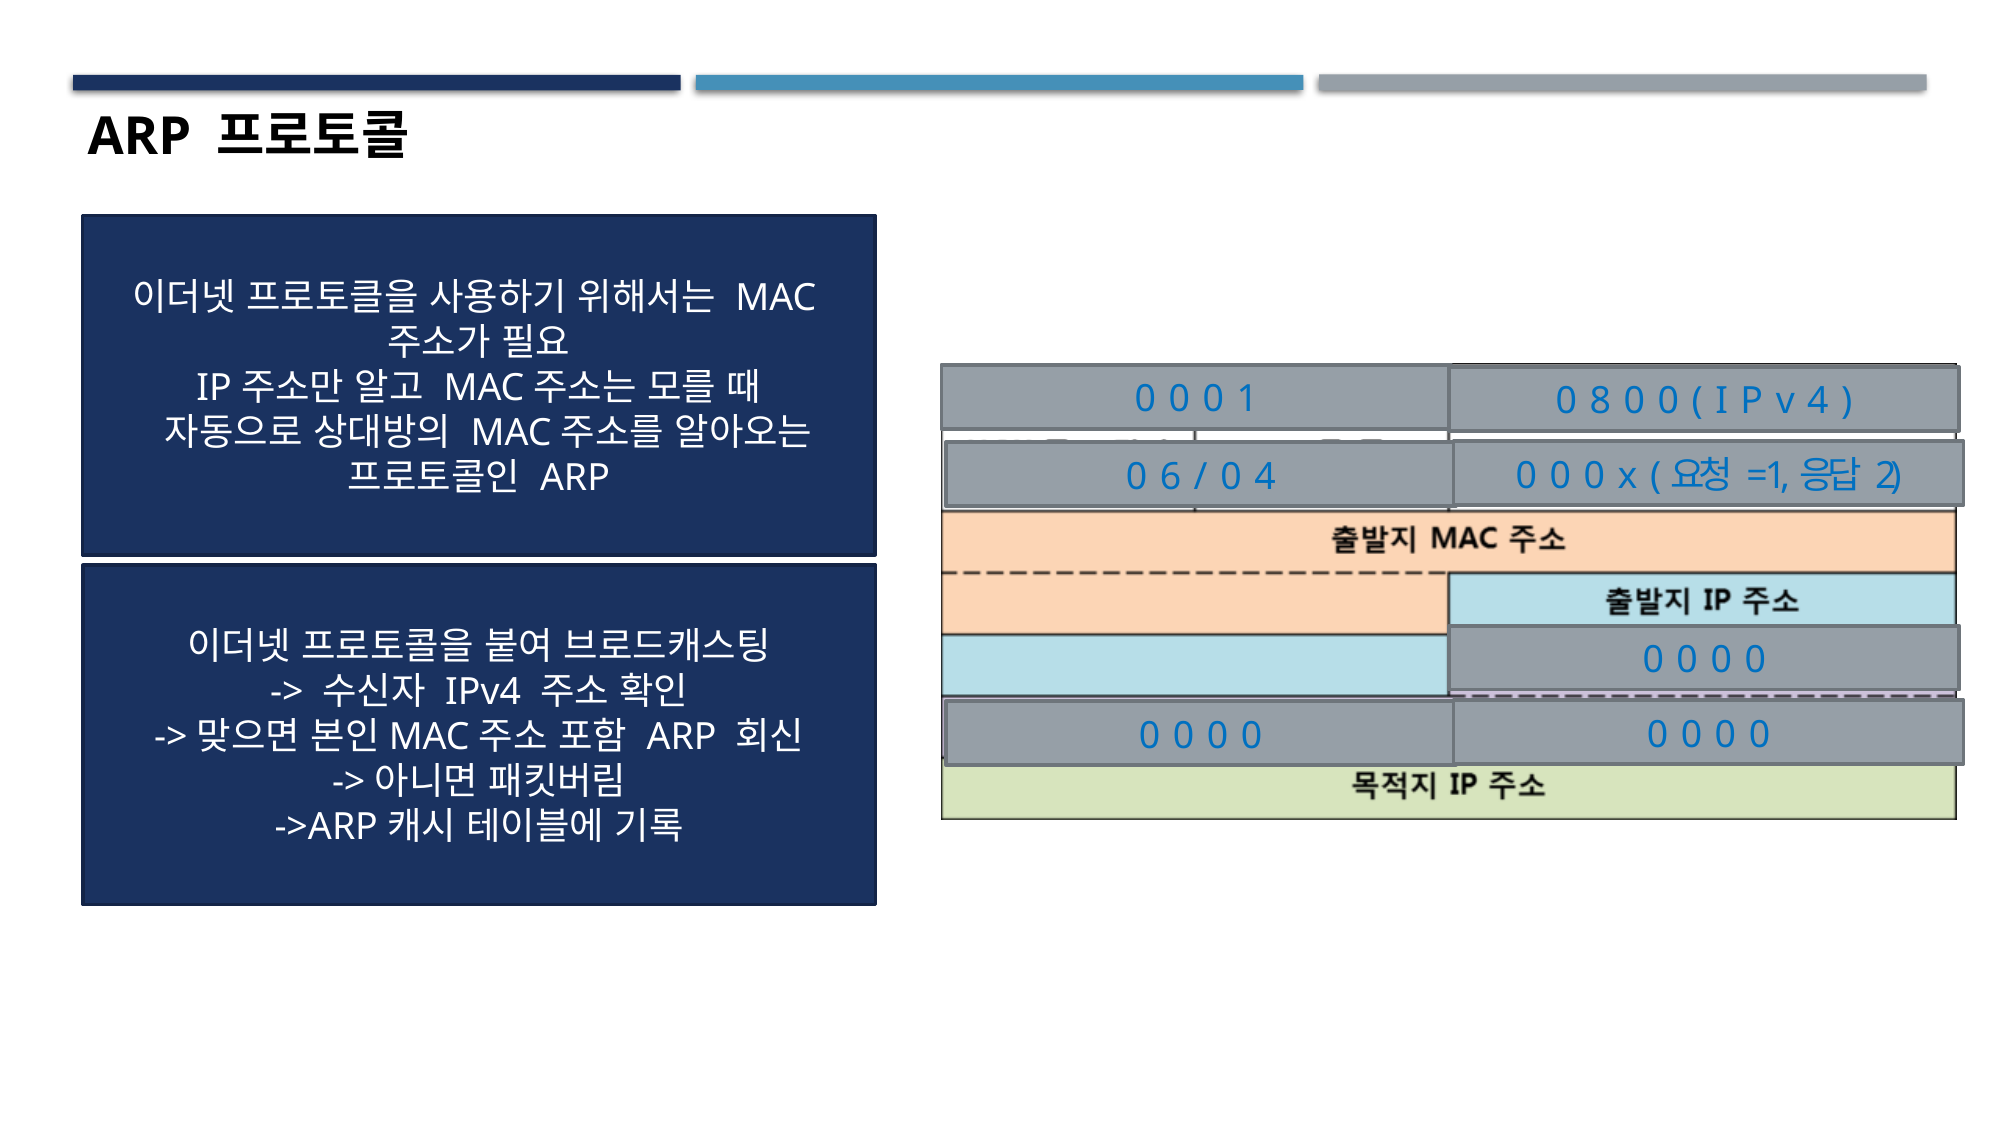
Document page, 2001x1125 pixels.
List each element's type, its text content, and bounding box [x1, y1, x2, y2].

picture [940, 362, 1958, 821]
text_box 이더넷 프로토콜을 붙여 브로드캐스팅 -> 수신자 IPv4 주소 확인 ->맞으면 본인MAC주소 포함 ARP 회신 ->아니면 패킷버림 ->ARP캐시 테이블에 기록 [81, 563, 877, 906]
text_box 이더넷 프로토클을 사용하기 위해서는 MAC주소가 필요 IP주소만 알고 MAC주소는 모를 때 자동으로 상대방의 MAC주소를 알아오는 프로토콜인 ARP [81, 214, 877, 557]
title Arp 프로토콜 [72, 94, 1882, 173]
